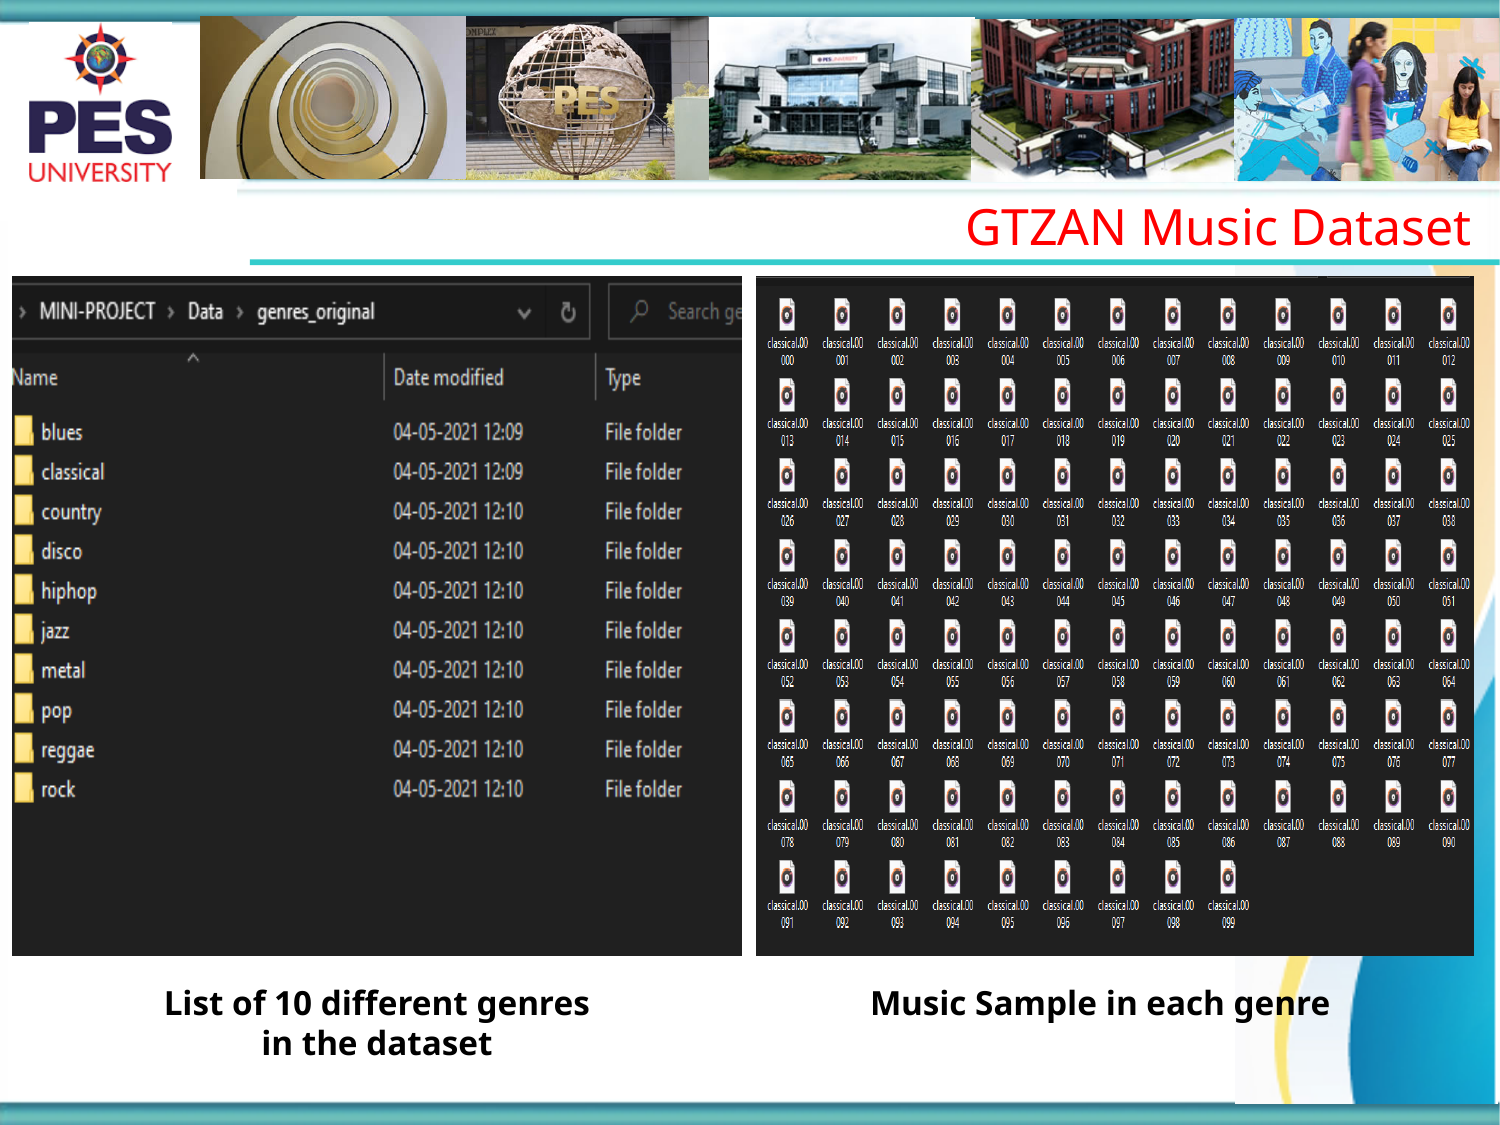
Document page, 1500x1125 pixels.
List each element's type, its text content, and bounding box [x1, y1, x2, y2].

text_box Music Sample in each genre [854, 967, 1347, 1037]
text_box GTZAN Music Dataset [224, 187, 1500, 263]
picture [0, 222, 1500, 1125]
text_box [746, 327, 751, 864]
picture [0, 0, 1500, 187]
text_box List of 10 different genres in the dataset [143, 967, 611, 1077]
